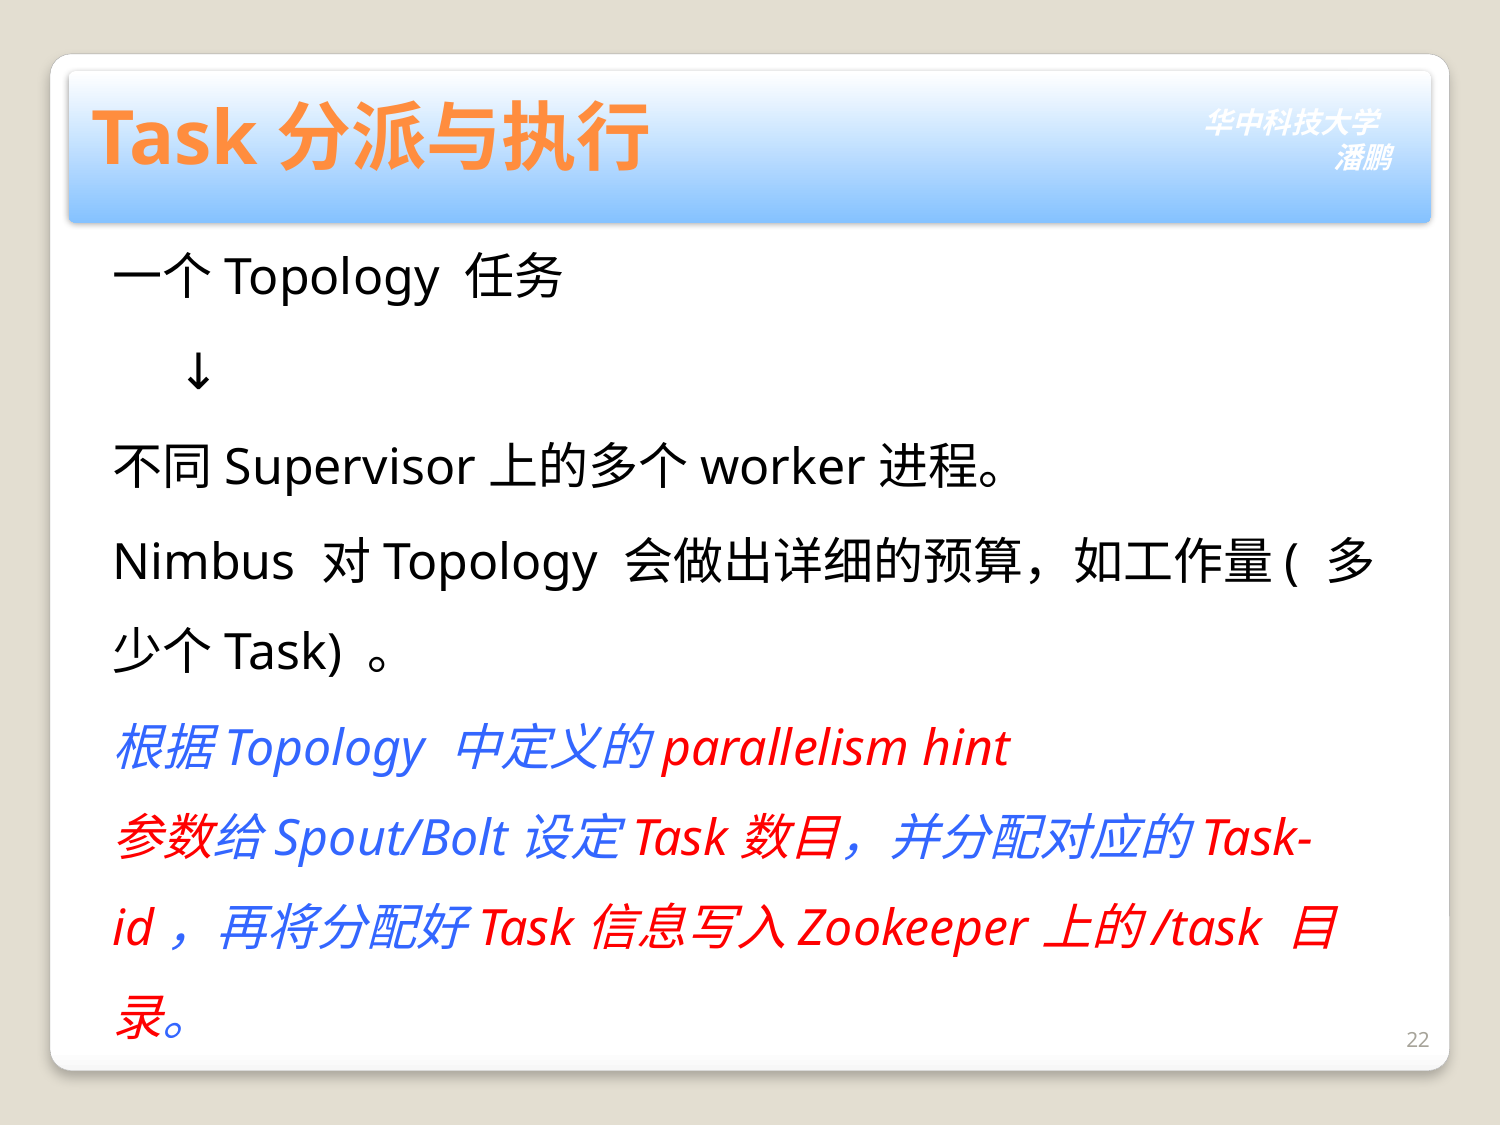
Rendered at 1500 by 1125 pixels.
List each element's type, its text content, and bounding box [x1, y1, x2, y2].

title Task分派与执行 [76, 78, 1420, 188]
slide_number 22 [1369, 1002, 1445, 1063]
list 一个Topology 任务 ↓ 不同Supervisor上的多个worker进程。 Nimbus 对Topology 会做出详细的预算，如工作量( 多少个Task) 。 根据Topology 中定义的parallelism hint 参数给Spout/Bolt设定Task数目，并分配对应的Task-id，再将分配好Task信息写入Zookeeper上的/task 目录。 [82, 198, 1426, 1008]
